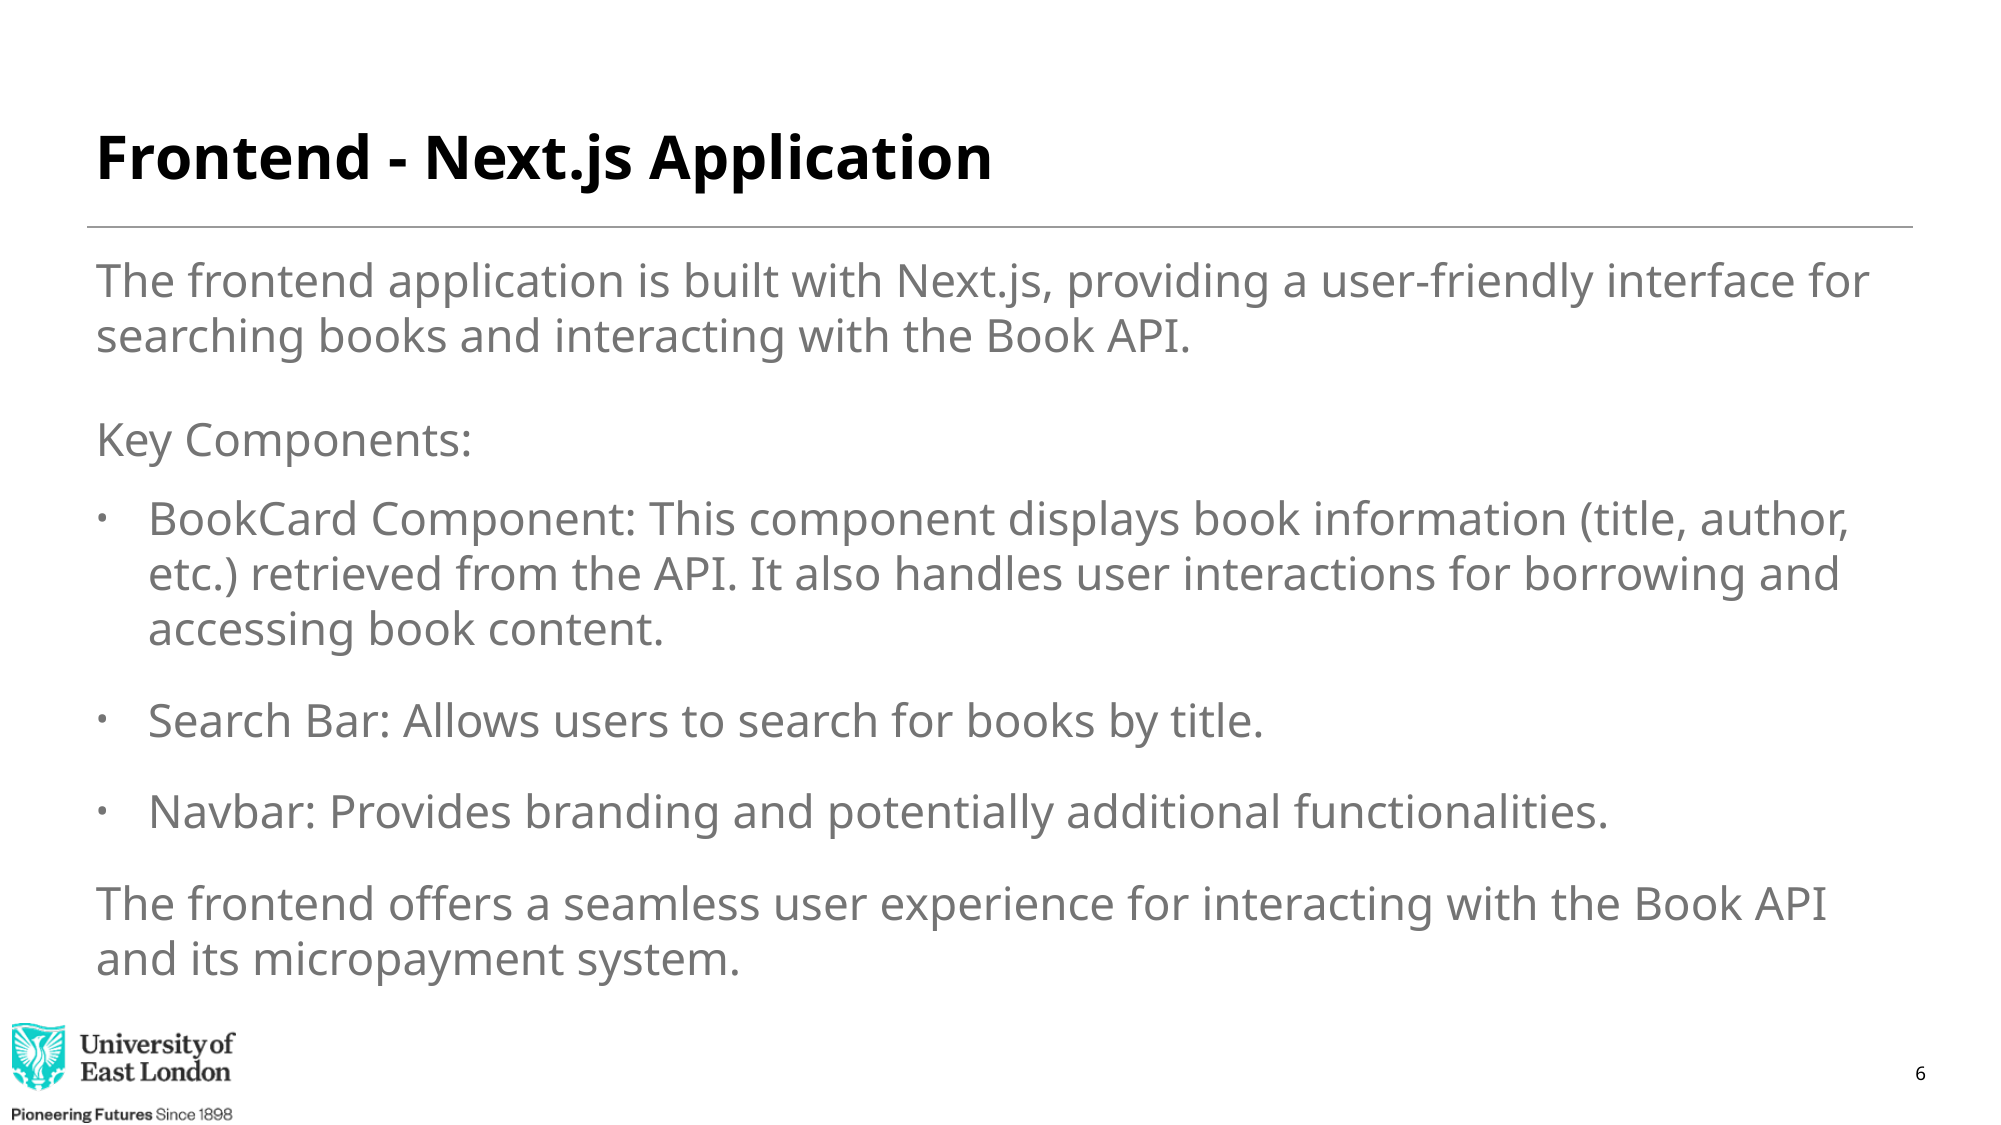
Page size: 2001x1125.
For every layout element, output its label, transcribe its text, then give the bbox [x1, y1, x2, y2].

slide_number 6 [1893, 1055, 1935, 1097]
picture [12, 1023, 236, 1123]
list The frontend application is built with Next.js, providing a user-friendly interface for searching books and interacting with the Book API. Key Components: BookCard Component: This component displays book information (title, author, etc.) retrieved from the API. It also handles user interactions for borrowing and accessing book content. Search Bar: Allows users to search for books by title. Navbar: Provides branding and potentially additional functionalities. The frontend offers a seamless user experience for interacting with the Book API and its micropayment system. [86, 243, 1912, 1014]
title Frontend - Next.js Application [86, 38, 1912, 201]
